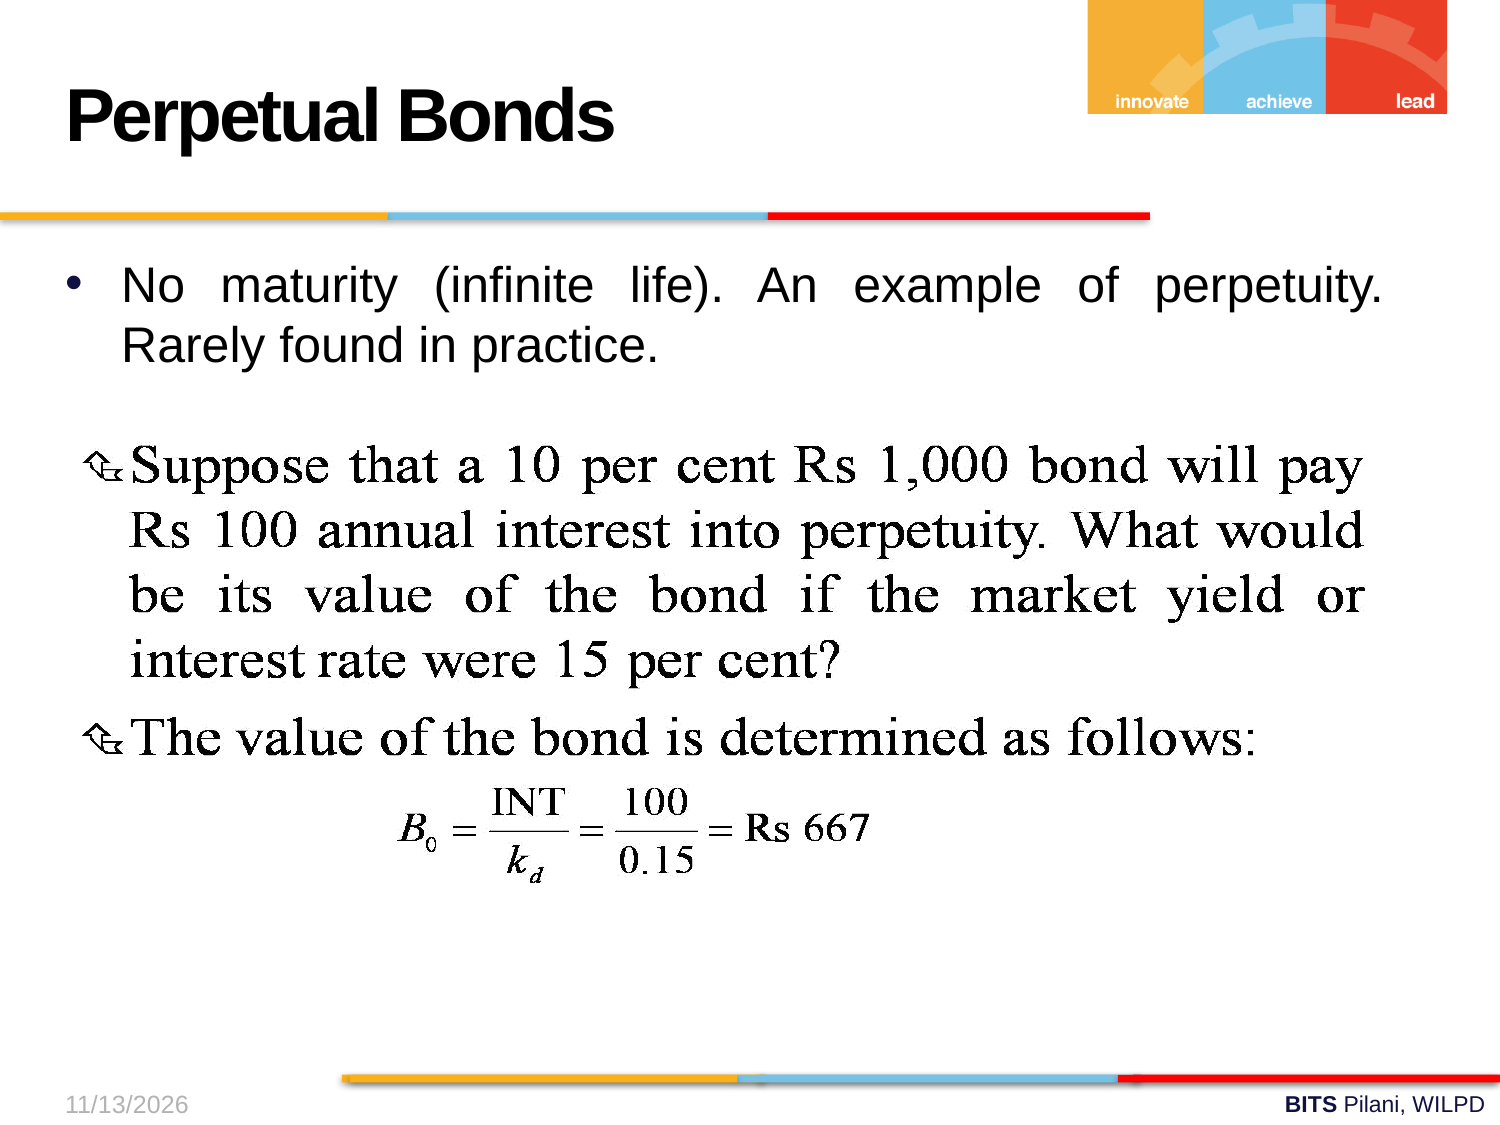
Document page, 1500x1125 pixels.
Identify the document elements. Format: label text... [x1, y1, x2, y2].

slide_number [50, 1090, 400, 1125]
list Perpetual Bonds [50, 24, 1088, 213]
list No maturity (infinite life). An example of perpetuity. Rarely found in practice. [50, 245, 1400, 412]
picture [49, 412, 1401, 1083]
picture [1087, 0, 1448, 114]
